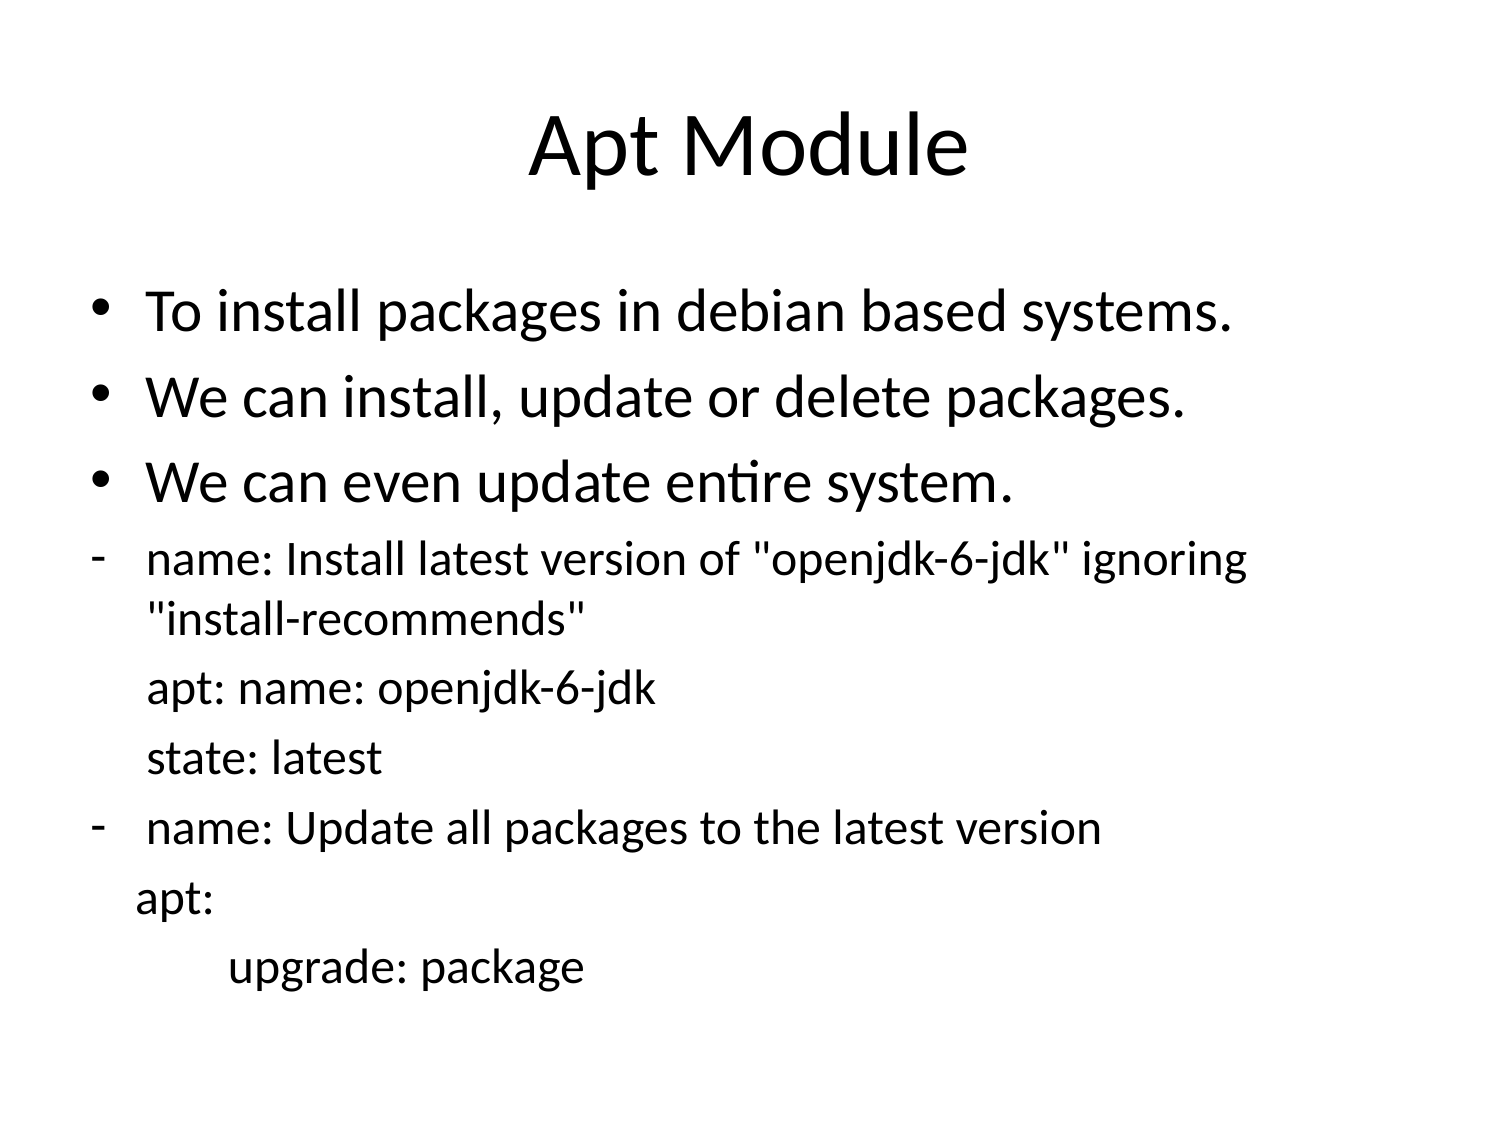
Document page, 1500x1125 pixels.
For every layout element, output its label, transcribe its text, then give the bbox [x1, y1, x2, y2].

title Apt Module [75, 45, 1425, 233]
list To install packages in debian based systems. We can install, update or delete packages. We can even update entire system. name: Install latest version of "openjdk-6-jdk" ignoring "install-recommends" apt: name: openjdk-6-jdk state: latest name: Update all packages to the latest version apt: upgrade: package [75, 262, 1425, 1005]
